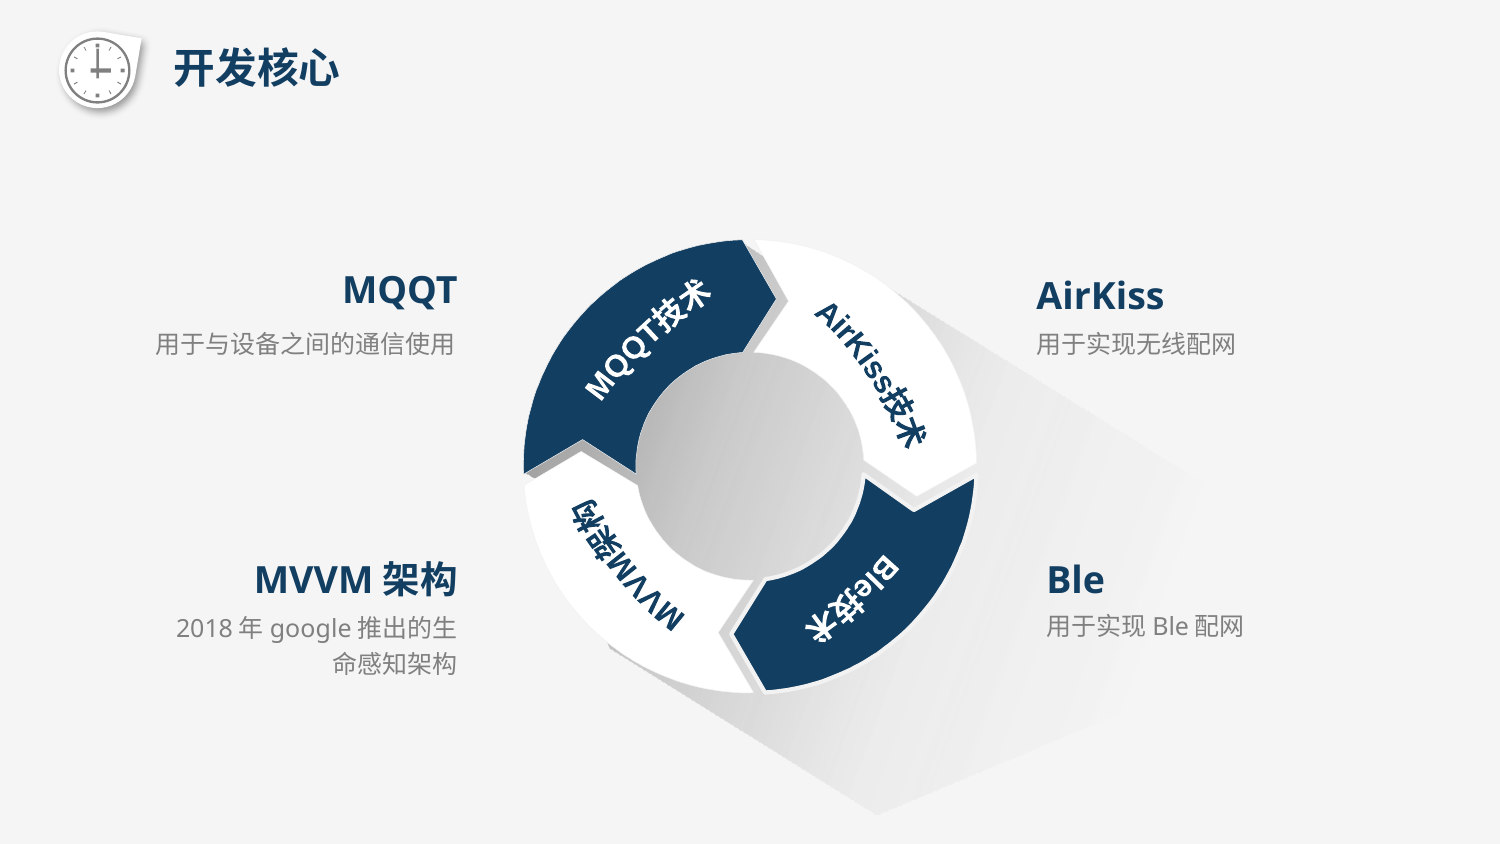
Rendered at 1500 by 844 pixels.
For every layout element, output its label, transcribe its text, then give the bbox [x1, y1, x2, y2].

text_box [109, 249, 473, 368]
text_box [1021, 255, 1353, 368]
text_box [147, 539, 473, 687]
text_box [523, 239, 977, 694]
picture [523, 239, 1391, 815]
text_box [1031, 539, 1359, 649]
text_box 开发核心 [165, 38, 488, 97]
